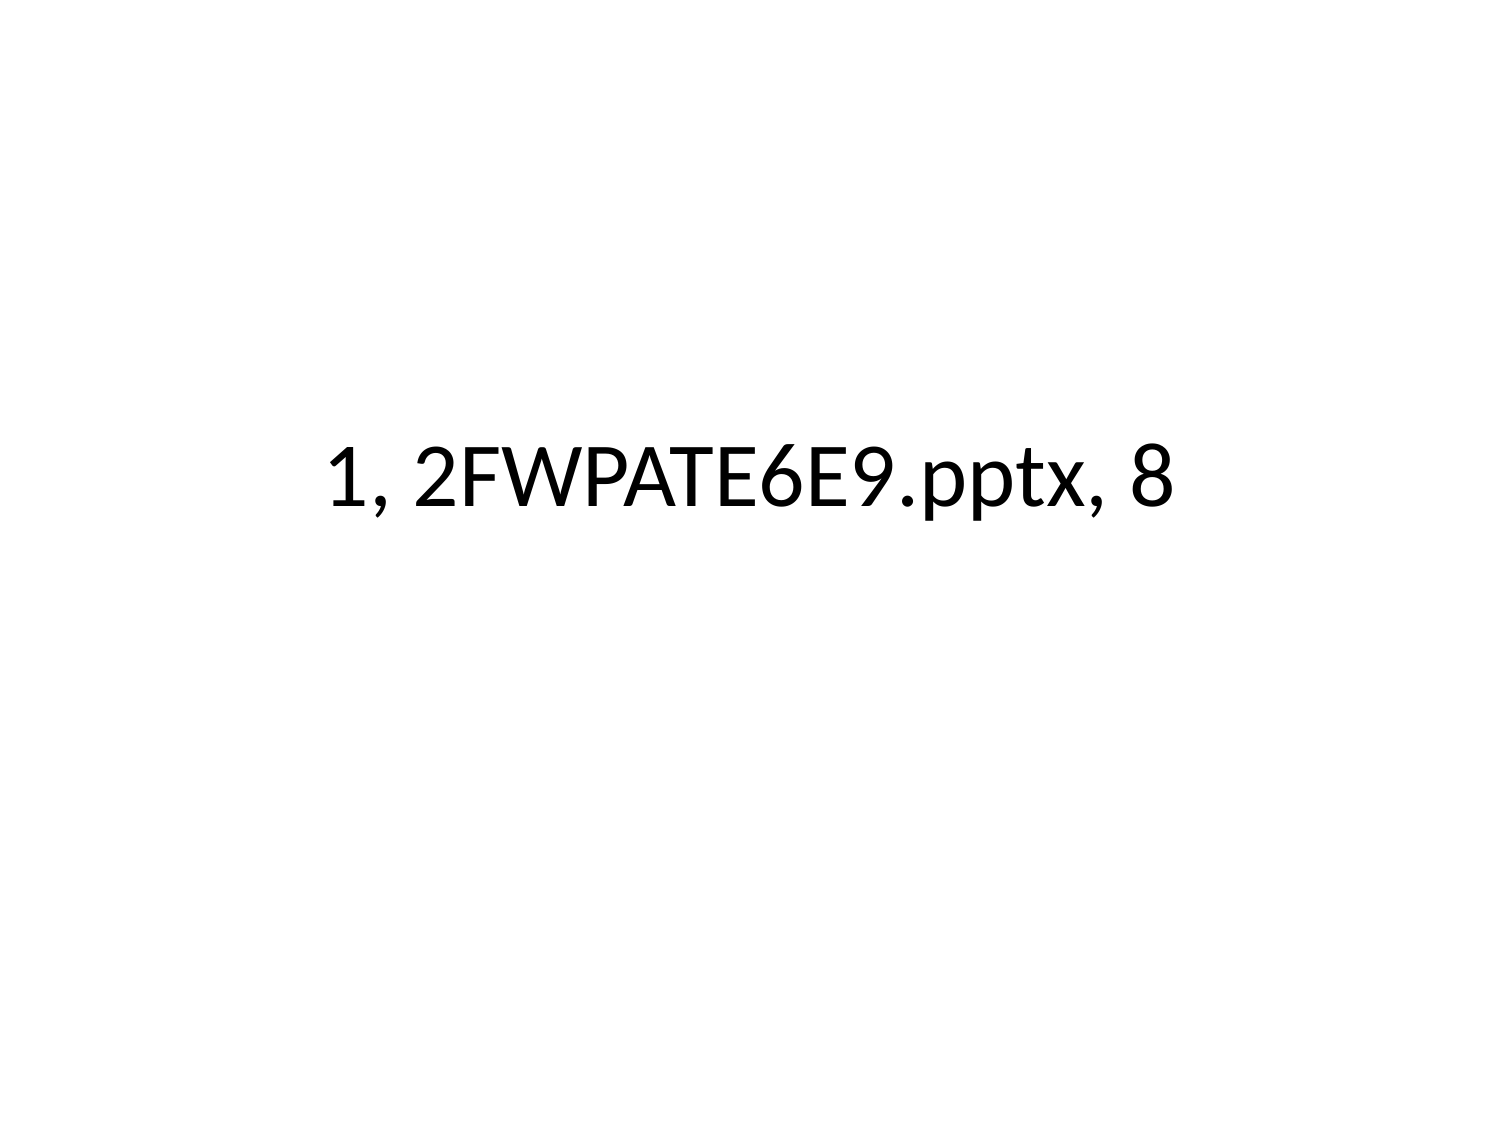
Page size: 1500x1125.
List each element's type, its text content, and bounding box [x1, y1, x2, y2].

title 1, 2FWPATE6E9.pptx, 8 [112, 349, 1388, 591]
